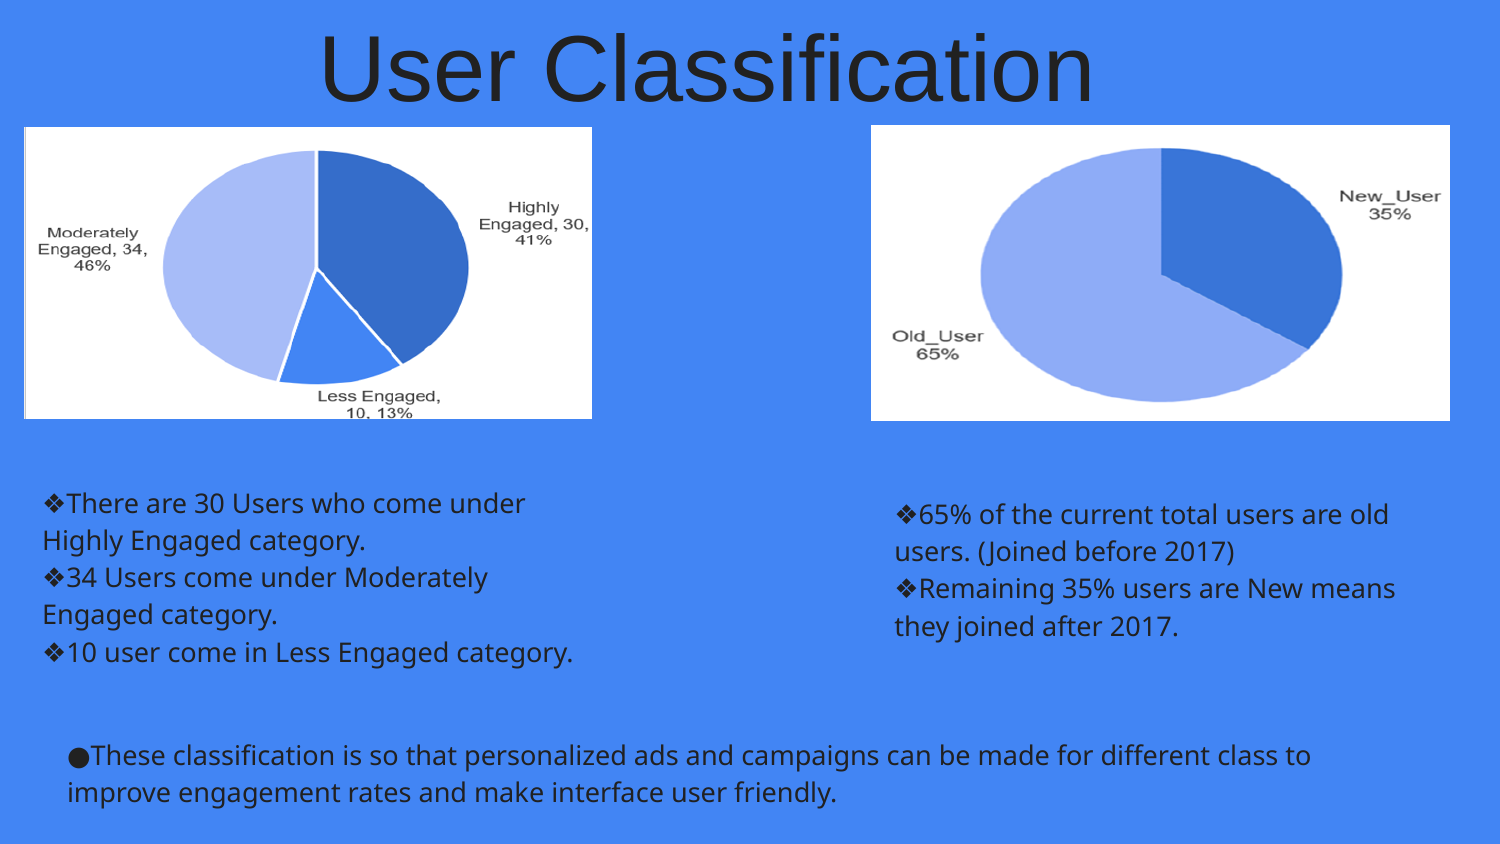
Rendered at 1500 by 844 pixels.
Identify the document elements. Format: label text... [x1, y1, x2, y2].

title User Classification [304, 0, 1118, 128]
picture [49, 515, 593, 844]
text_box ●These classification is so that personalized ads and campaigns can be made for different class to improve engagement rates and make interface user friendly. [597, 718, 1416, 844]
picture [871, 125, 1451, 421]
text_box ❖65% of the current total users are old users. (Joined before 2017) ❖Remaining 35% users are New means they joined after 2017. [877, 477, 1445, 700]
text_box ❖There are 30 Users who come under Highly Engaged category. ❖34 Users come under Moderately Engaged category. ❖10 user come in Less Engaged category. [24, 466, 592, 683]
picture [24, 127, 593, 419]
